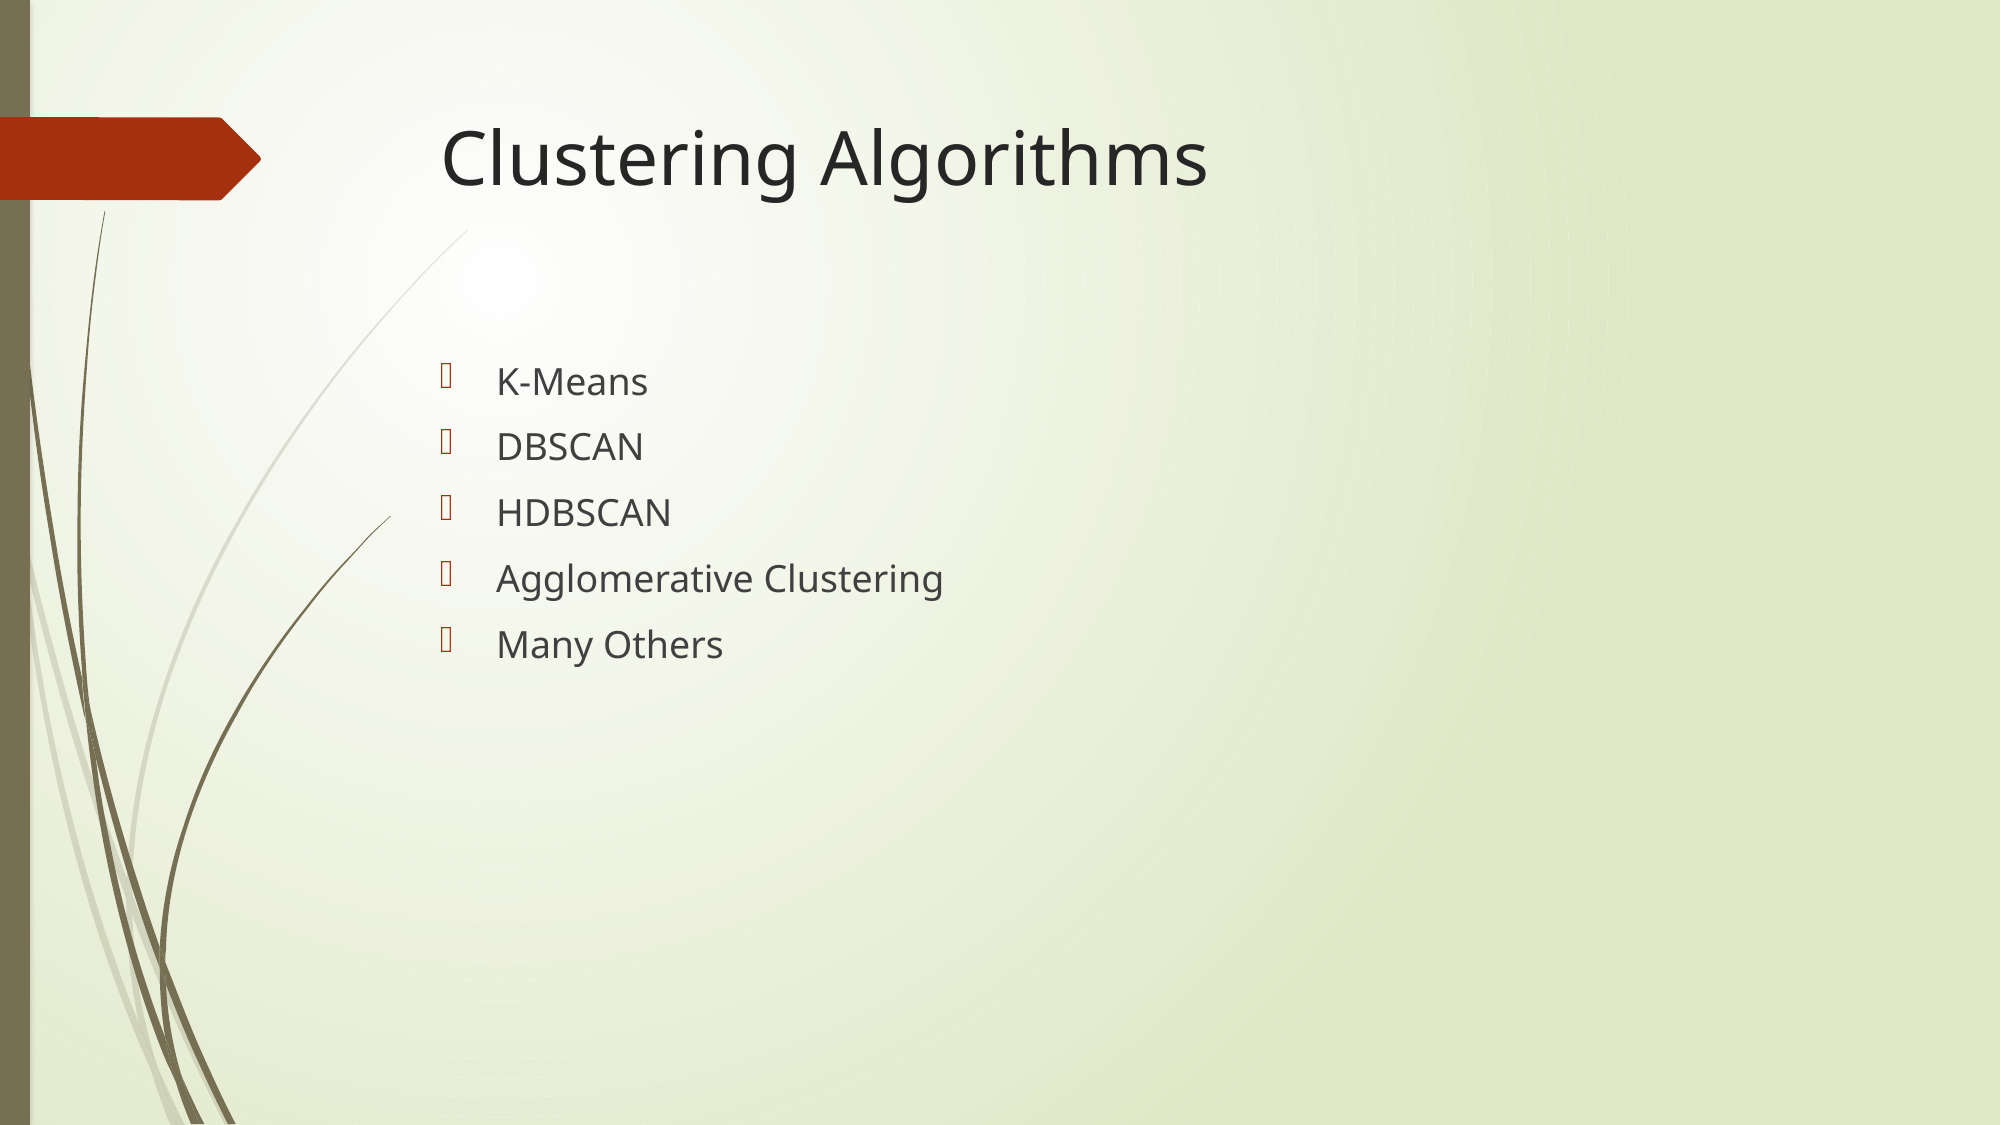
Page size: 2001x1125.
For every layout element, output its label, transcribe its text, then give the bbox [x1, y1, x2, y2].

list K-Means DBSCAN HDBSCAN Agglomerative Clustering Many Others [424, 350, 1888, 970]
title Clustering Algorithms [425, 102, 1888, 313]
